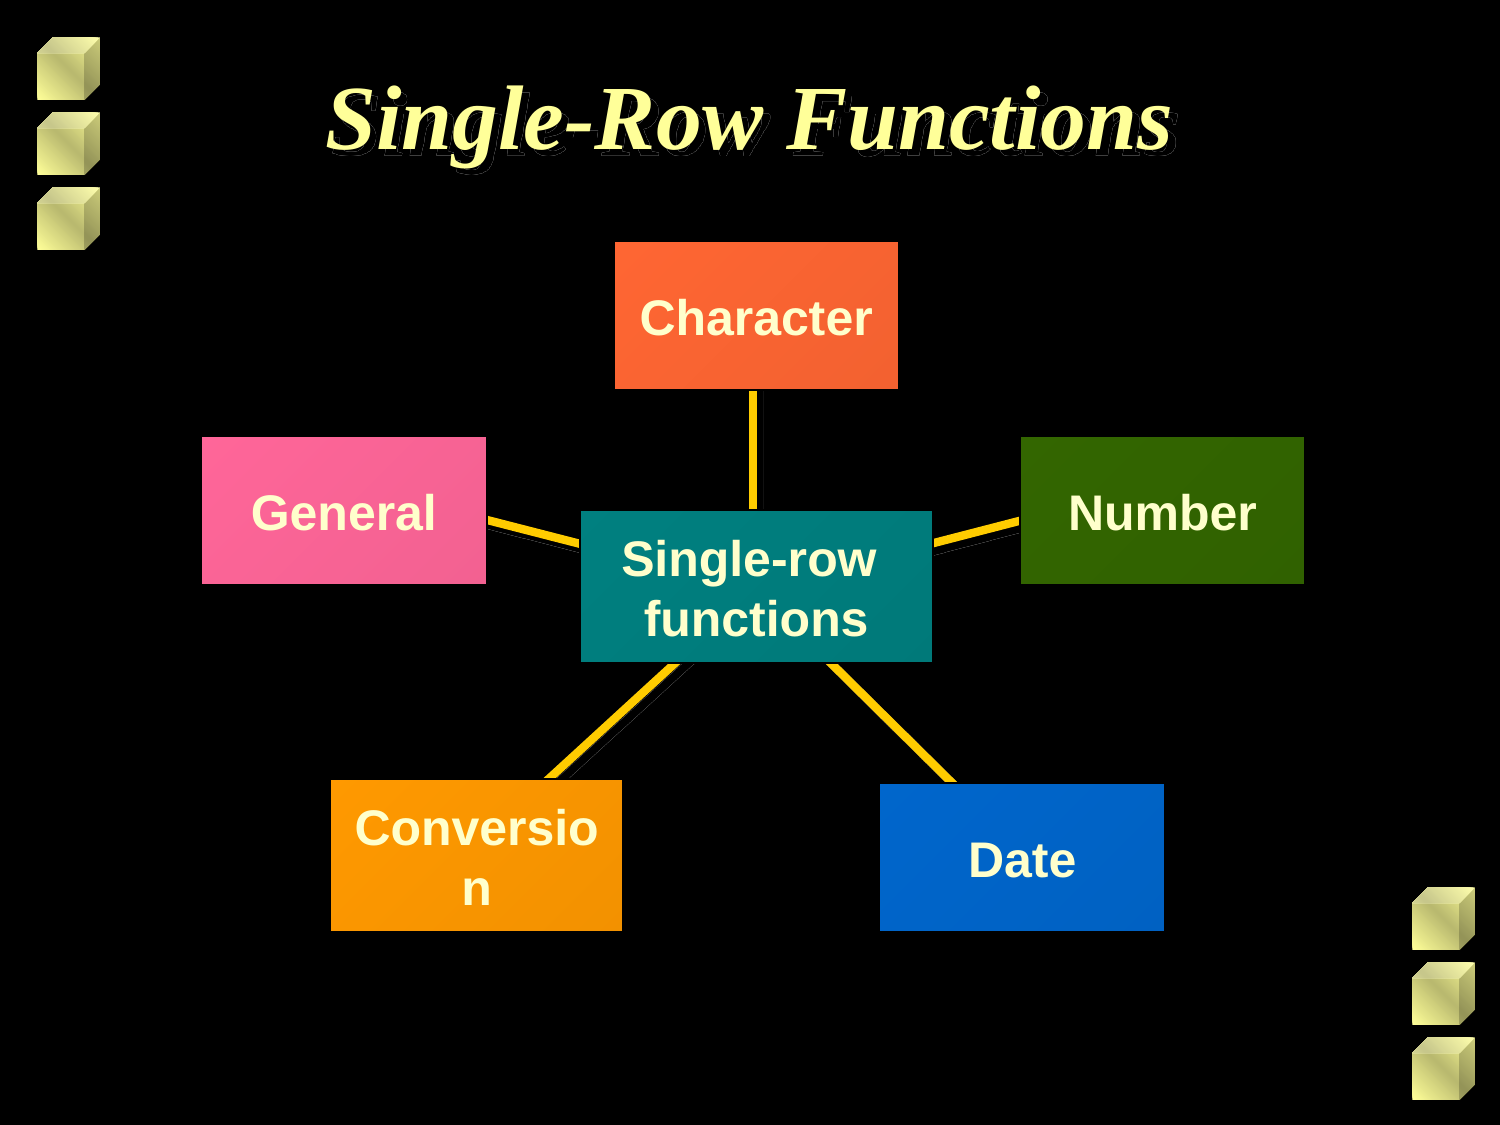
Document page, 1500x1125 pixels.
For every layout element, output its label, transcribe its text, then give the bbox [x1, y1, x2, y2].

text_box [469, 588, 754, 852]
title Single-Row Functions [112, 50, 1388, 238]
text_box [755, 588, 1031, 861]
text_box Date [879, 782, 1165, 932]
text_box Number [1019, 435, 1306, 586]
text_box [434, 506, 751, 590]
text_box Conversion [330, 779, 624, 933]
text_box Character [613, 240, 899, 391]
text_box General [201, 435, 487, 586]
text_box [755, 503, 1087, 590]
